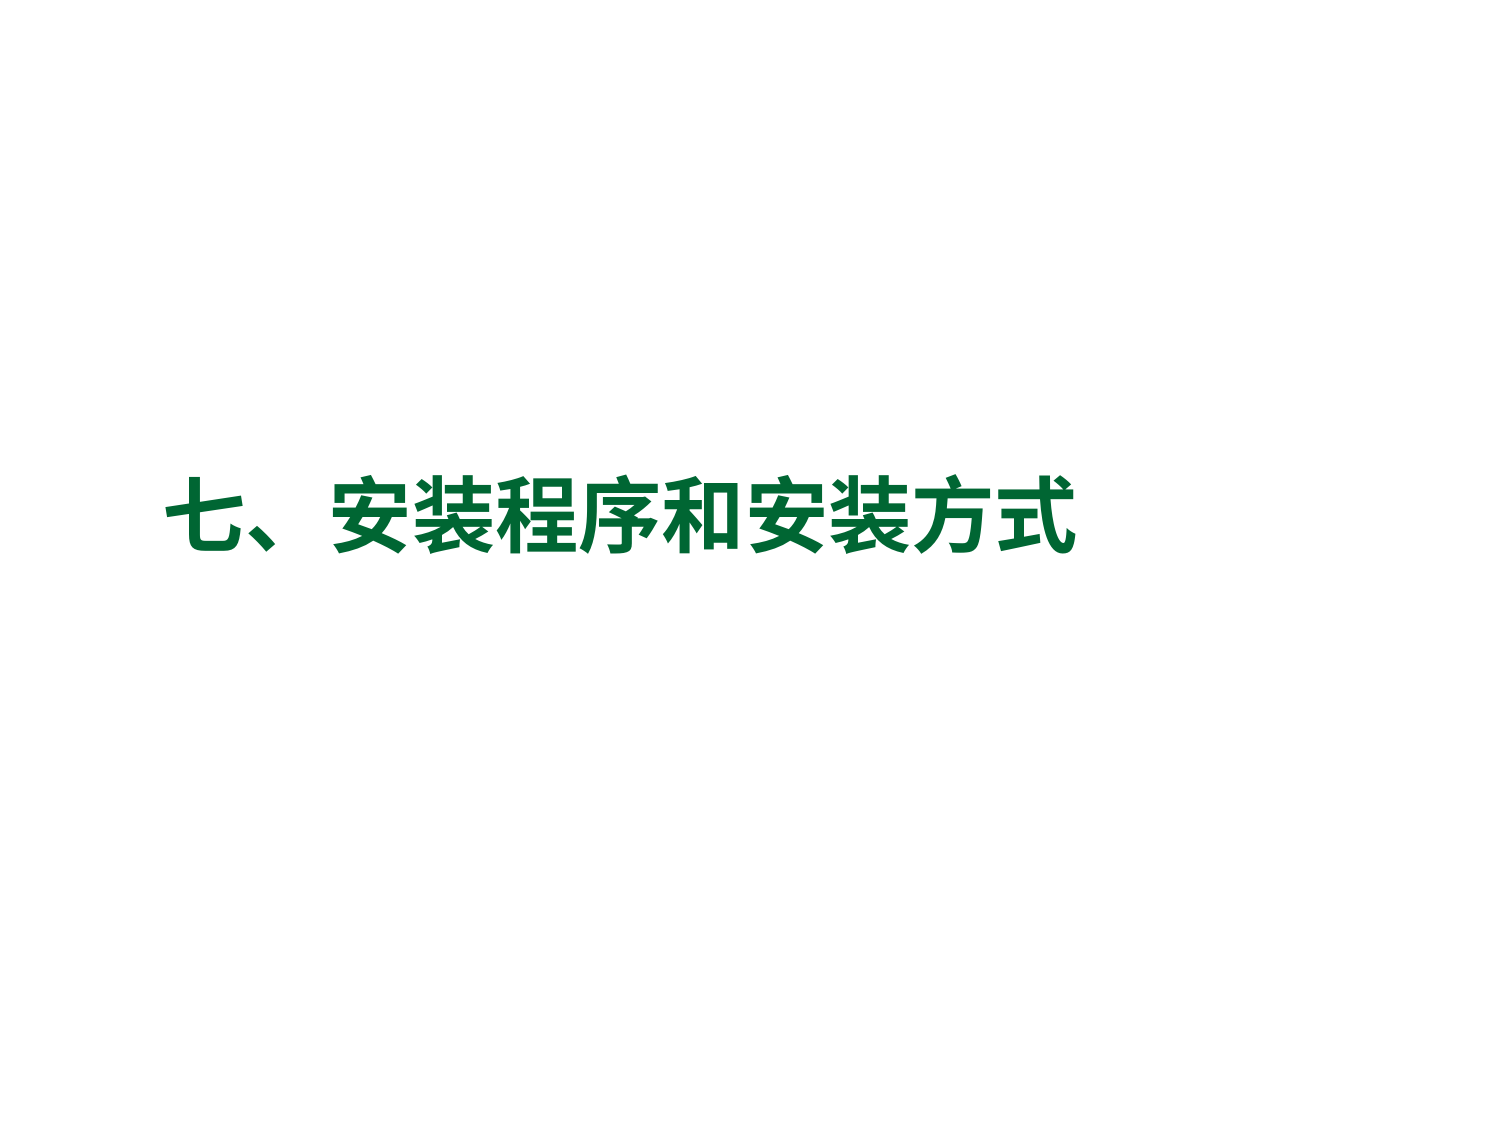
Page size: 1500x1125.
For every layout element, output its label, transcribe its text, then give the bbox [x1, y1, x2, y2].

title 七、安装程序和安装方式 [147, 456, 1423, 680]
